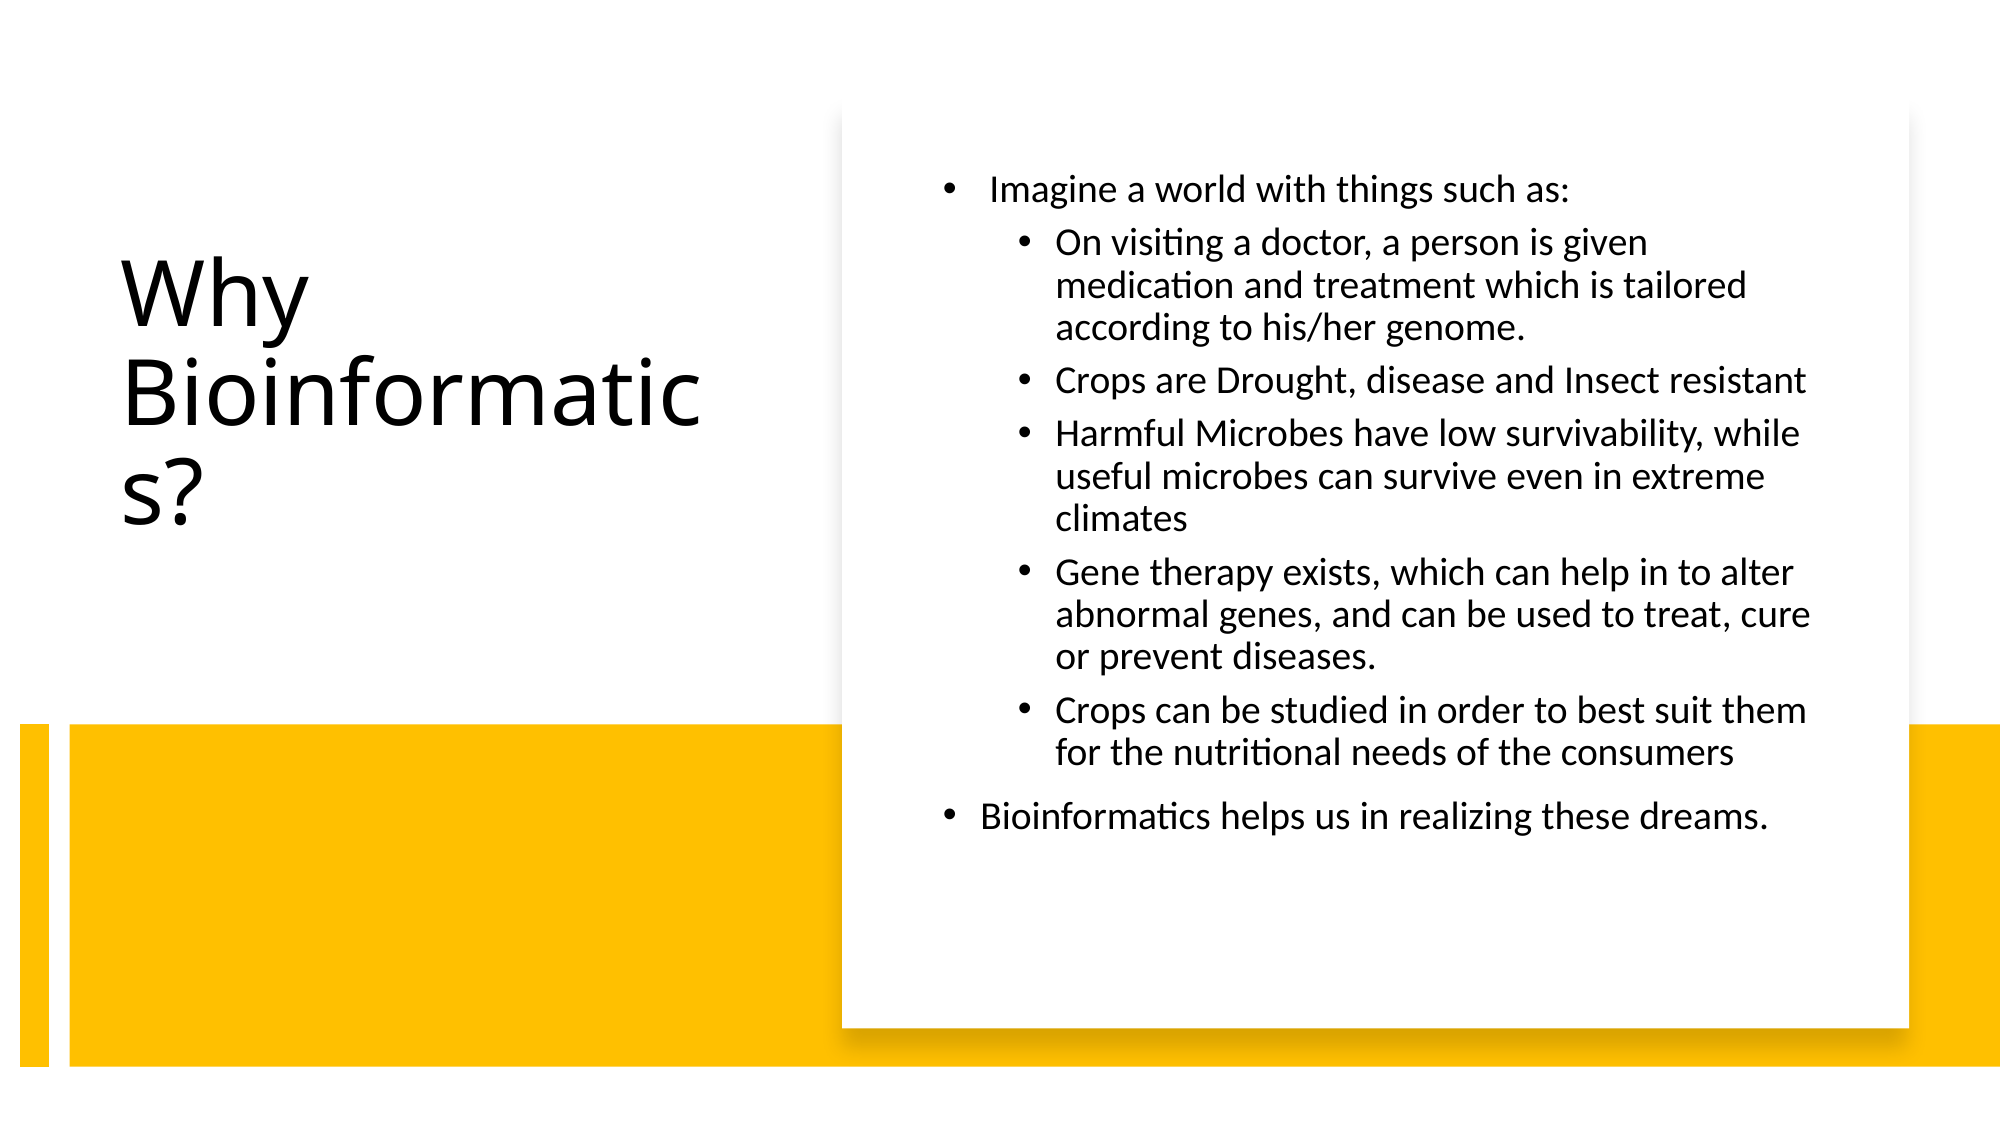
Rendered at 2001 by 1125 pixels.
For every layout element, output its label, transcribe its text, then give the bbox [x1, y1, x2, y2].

title Why Bioinformatics? [105, 239, 729, 682]
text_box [34, 724, 2000, 1067]
list Imagine a world with things such as: On visiting a doctor, a person is given medication and treatment which is tailored according to his/her genome. Crops are Drought, disease and Insect resistant Harmful Microbes have low survivability, while useful microbes can survive even in extreme climates Gene therapy exists, which can help in to alter abnormal genes, and can be used to treat, cure or prevent diseases. Crops can be studied in order to best suit them for the nutritional needs of the consumers Bioinformatics helps us in realizing these dreams. [927, 161, 1838, 724]
text_box [0, 0, 2000, 1125]
text_box [841, 95, 1910, 724]
